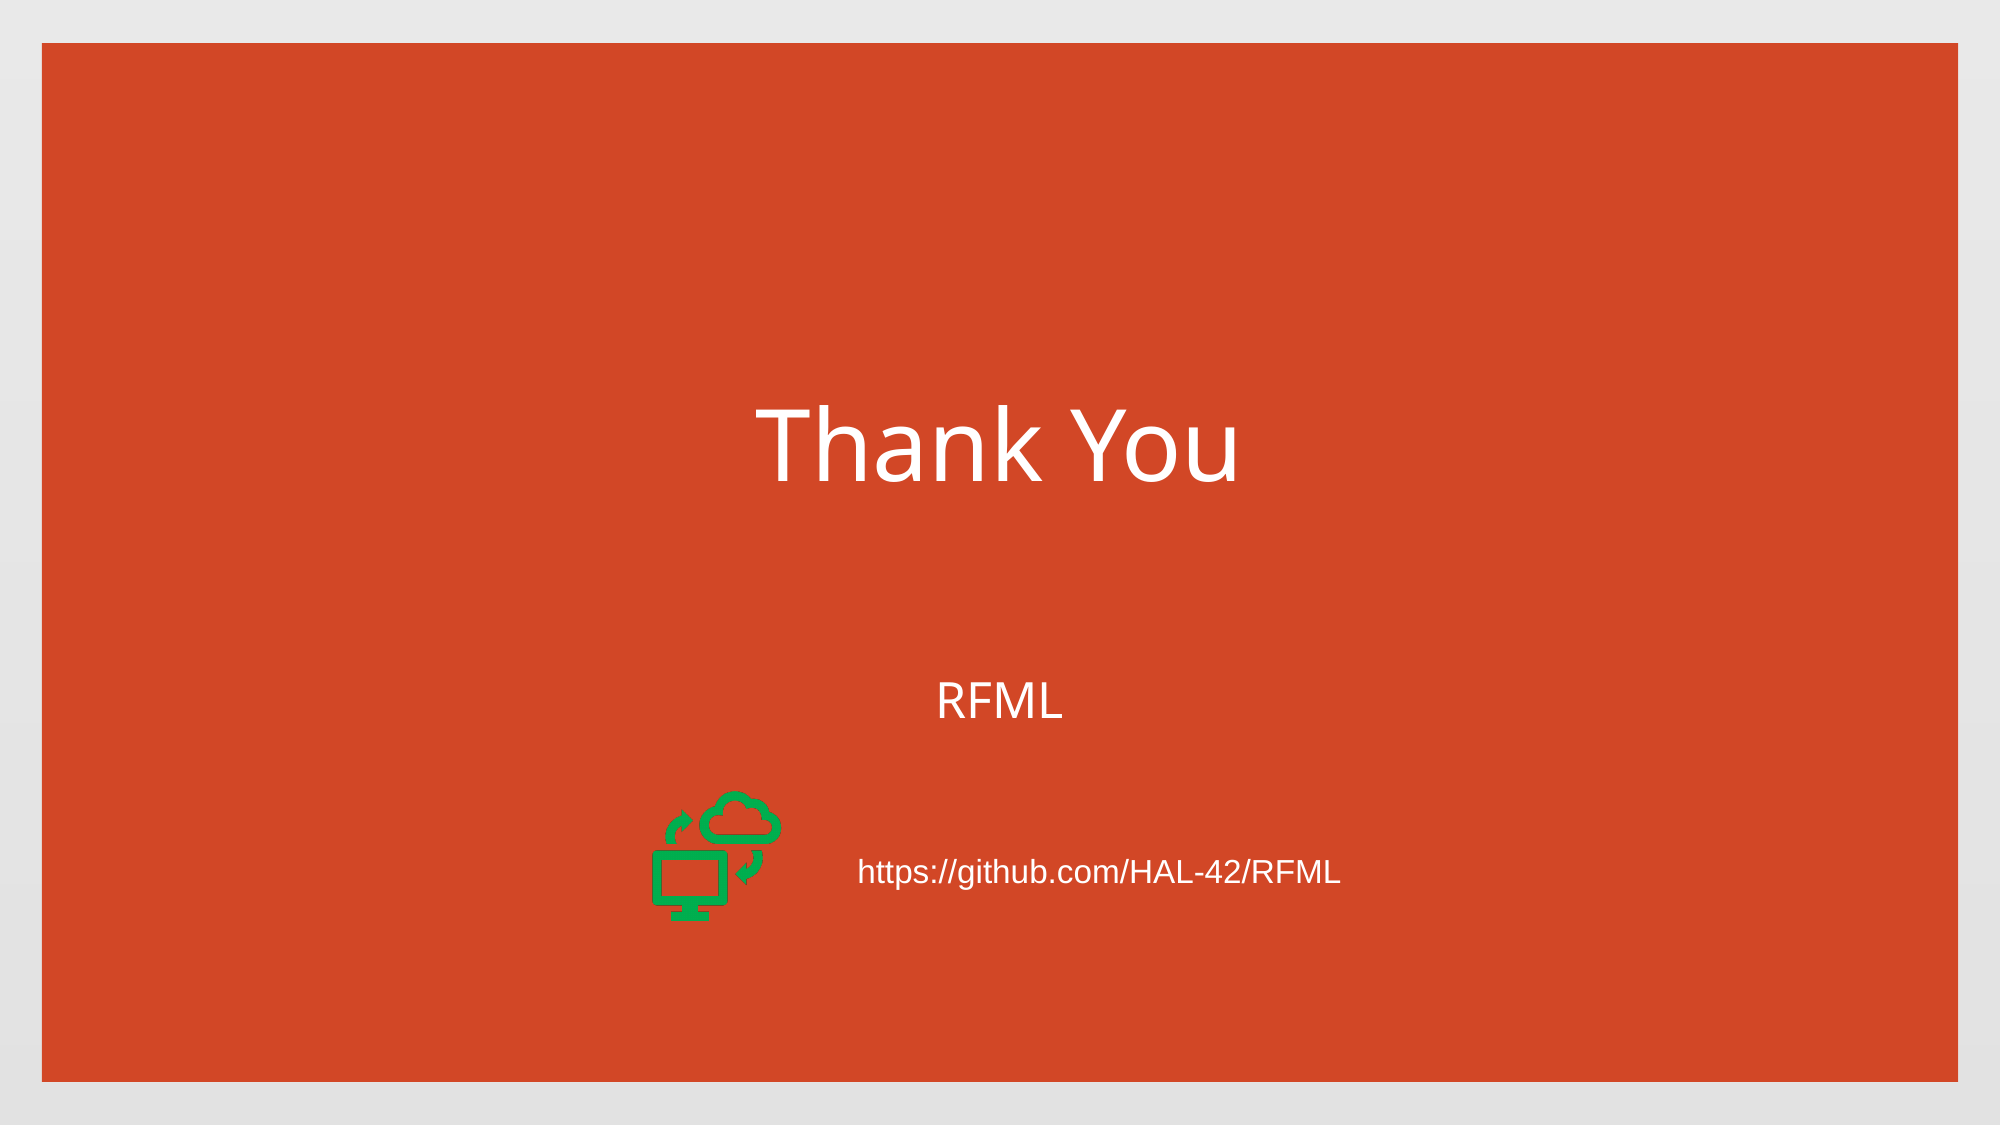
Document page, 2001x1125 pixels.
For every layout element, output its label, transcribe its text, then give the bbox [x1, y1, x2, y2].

list RFML [712, 631, 1288, 735]
title Thank You [142, 348, 1858, 509]
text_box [641, 781, 1361, 932]
